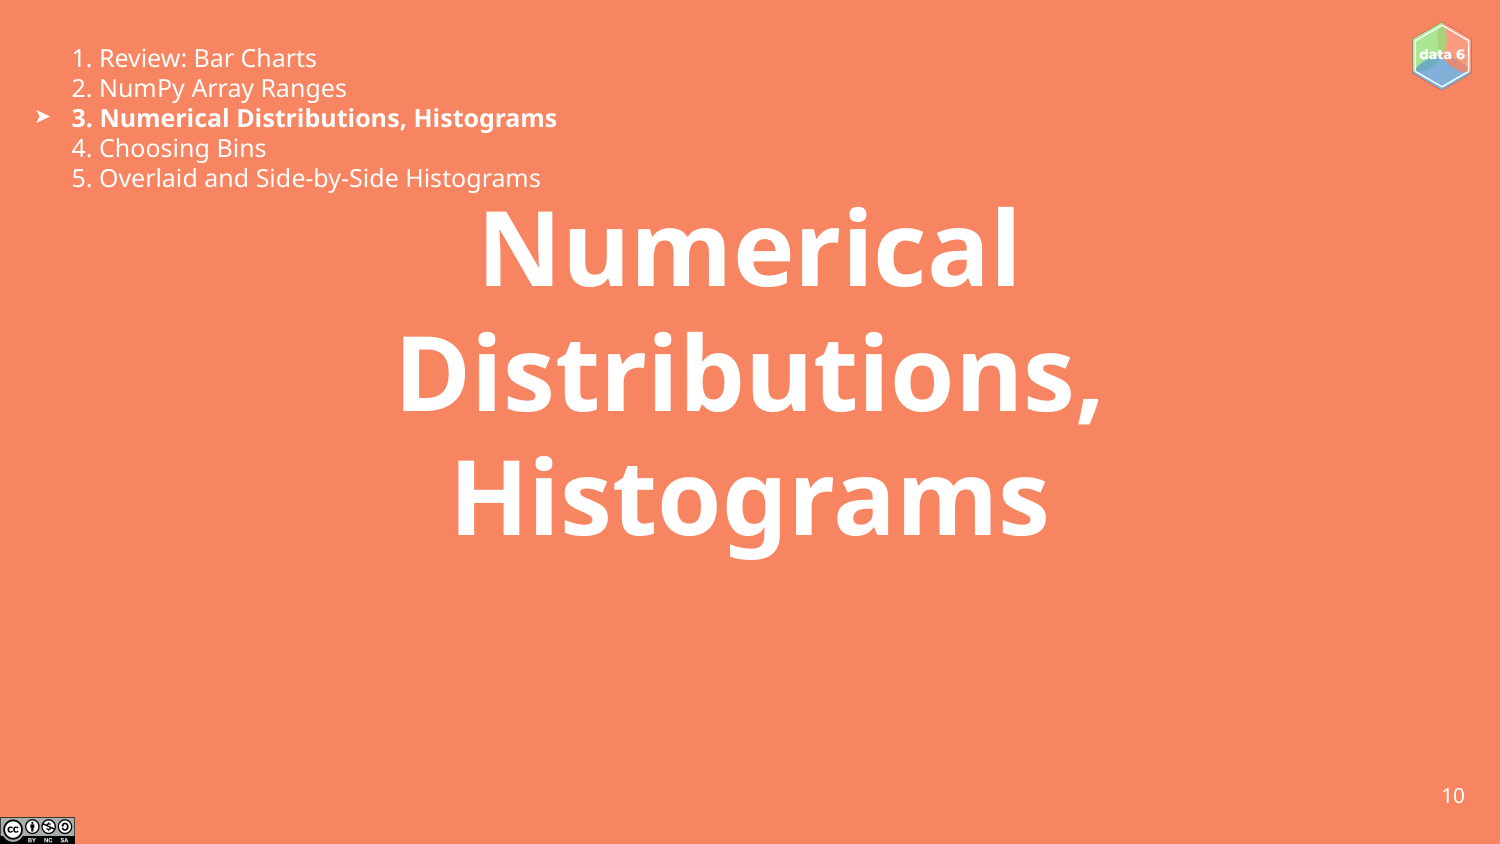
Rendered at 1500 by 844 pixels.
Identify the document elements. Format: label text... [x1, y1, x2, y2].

slide_number ‹#› [1389, 764, 1480, 830]
text_box 1. Review: Bar Charts 2. NumPy Array Ranges 3. Numerical Distributions, Histograms 4. Choosing Bins 5. Overlaid and Side-by-Side Histograms [56, 27, 593, 208]
picture [0, 817, 75, 844]
picture [1404, 18, 1480, 94]
text_box ➤ [18, 89, 64, 140]
title Numerical Distributions, Histograms [108, 166, 1392, 572]
